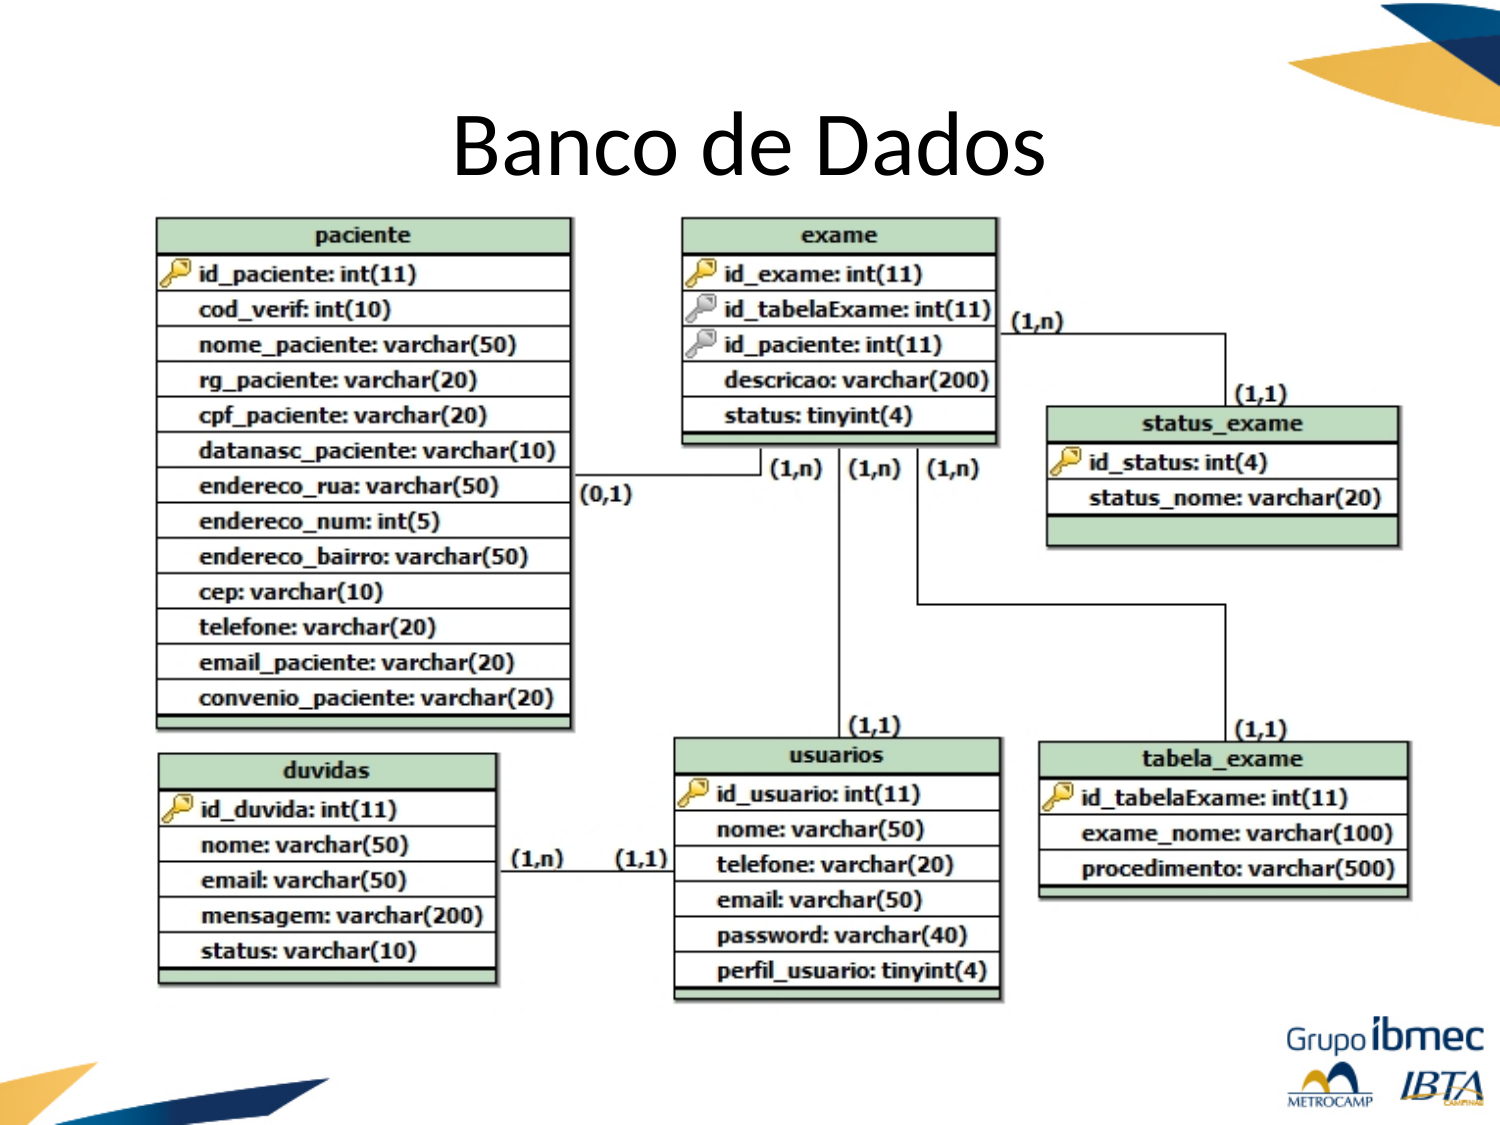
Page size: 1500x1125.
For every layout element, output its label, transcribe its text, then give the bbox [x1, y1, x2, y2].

title Banco de Dados [75, 45, 1425, 233]
picture [0, 0, 1500, 1125]
